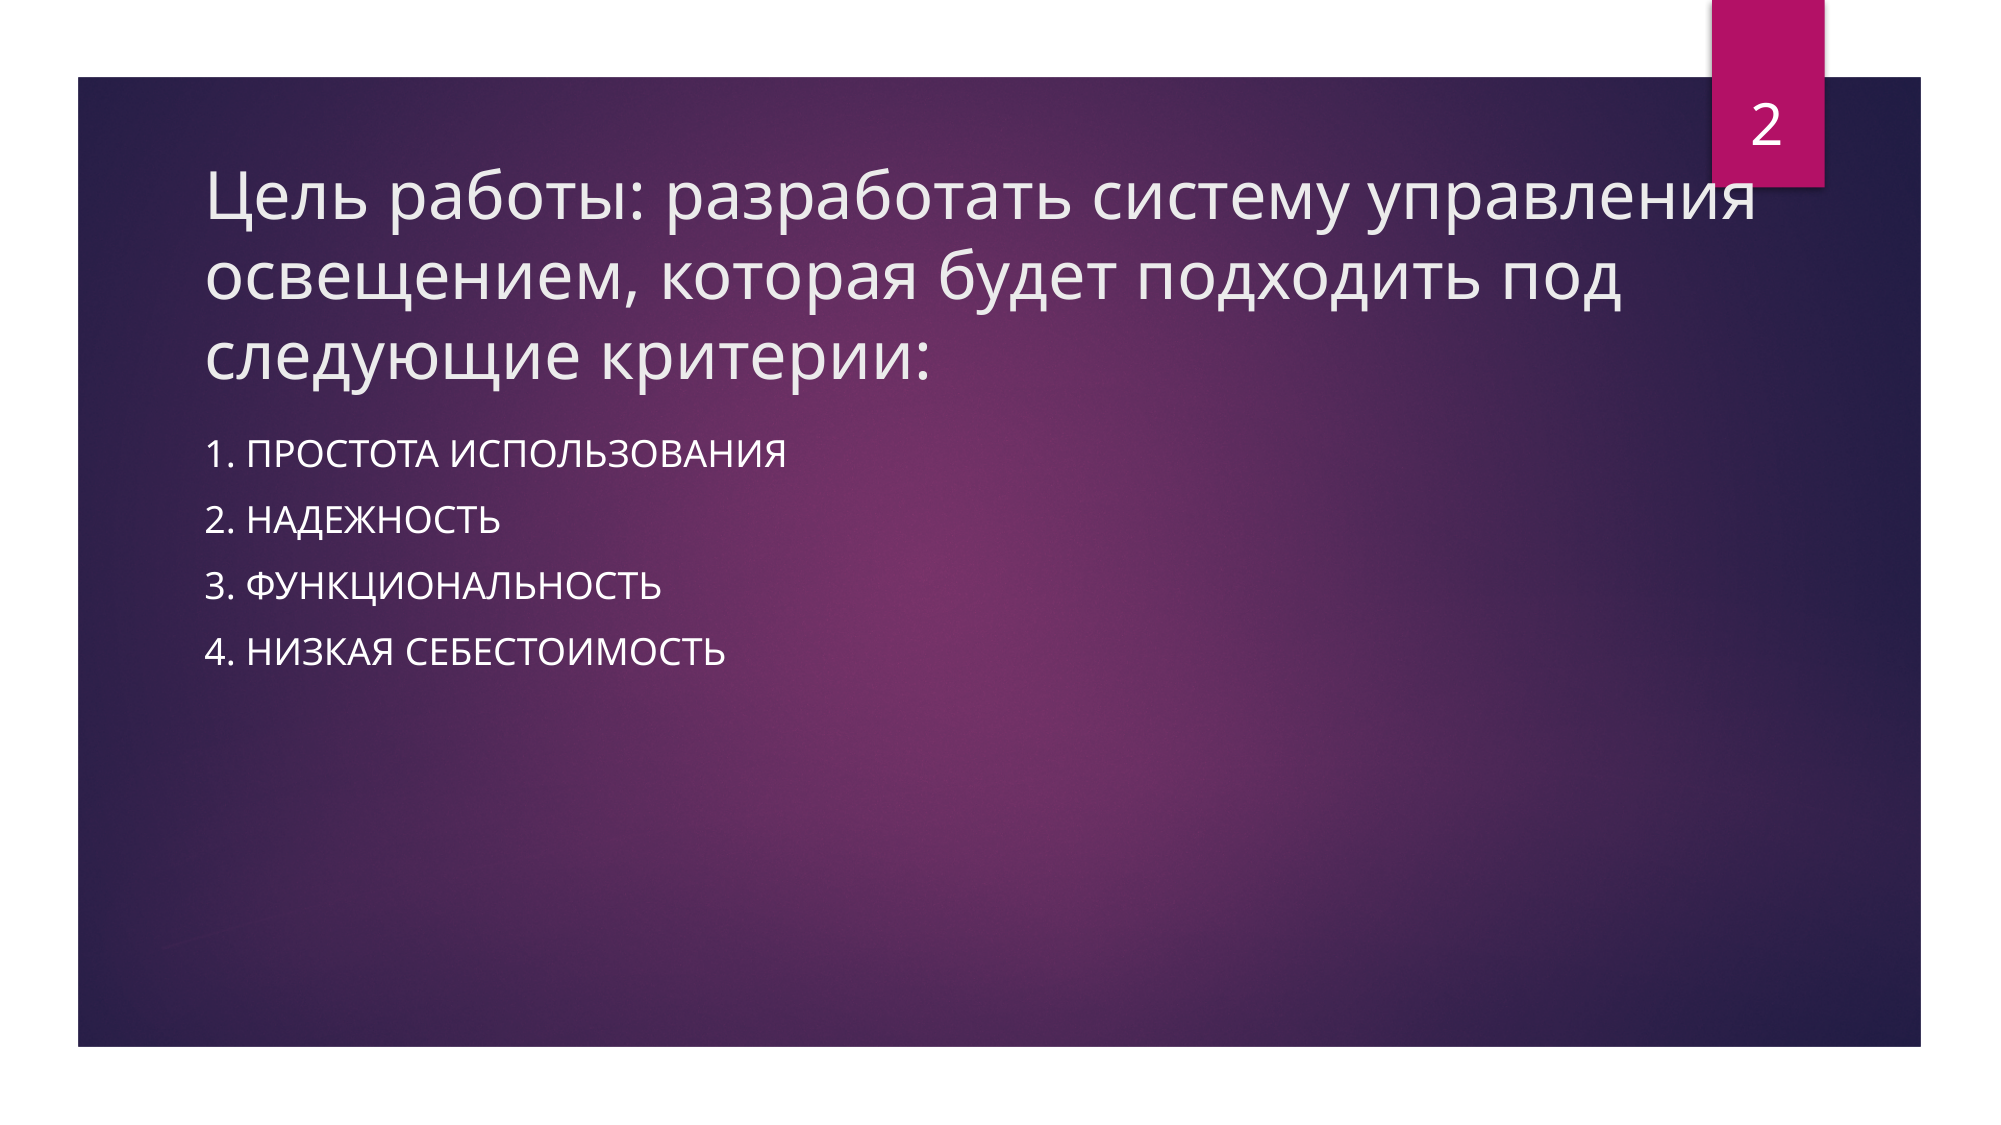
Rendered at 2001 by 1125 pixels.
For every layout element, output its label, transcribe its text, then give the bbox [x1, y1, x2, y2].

subtitle 1. простота использования 2. надежность 3. Функциональность 4. Низкая себестоимость [189, 423, 1638, 925]
title Цель работы: разработать систему управления освещением, которая будет подходить под следующие критерии: [189, 173, 1827, 401]
slide_number 2 [1698, 48, 1836, 175]
